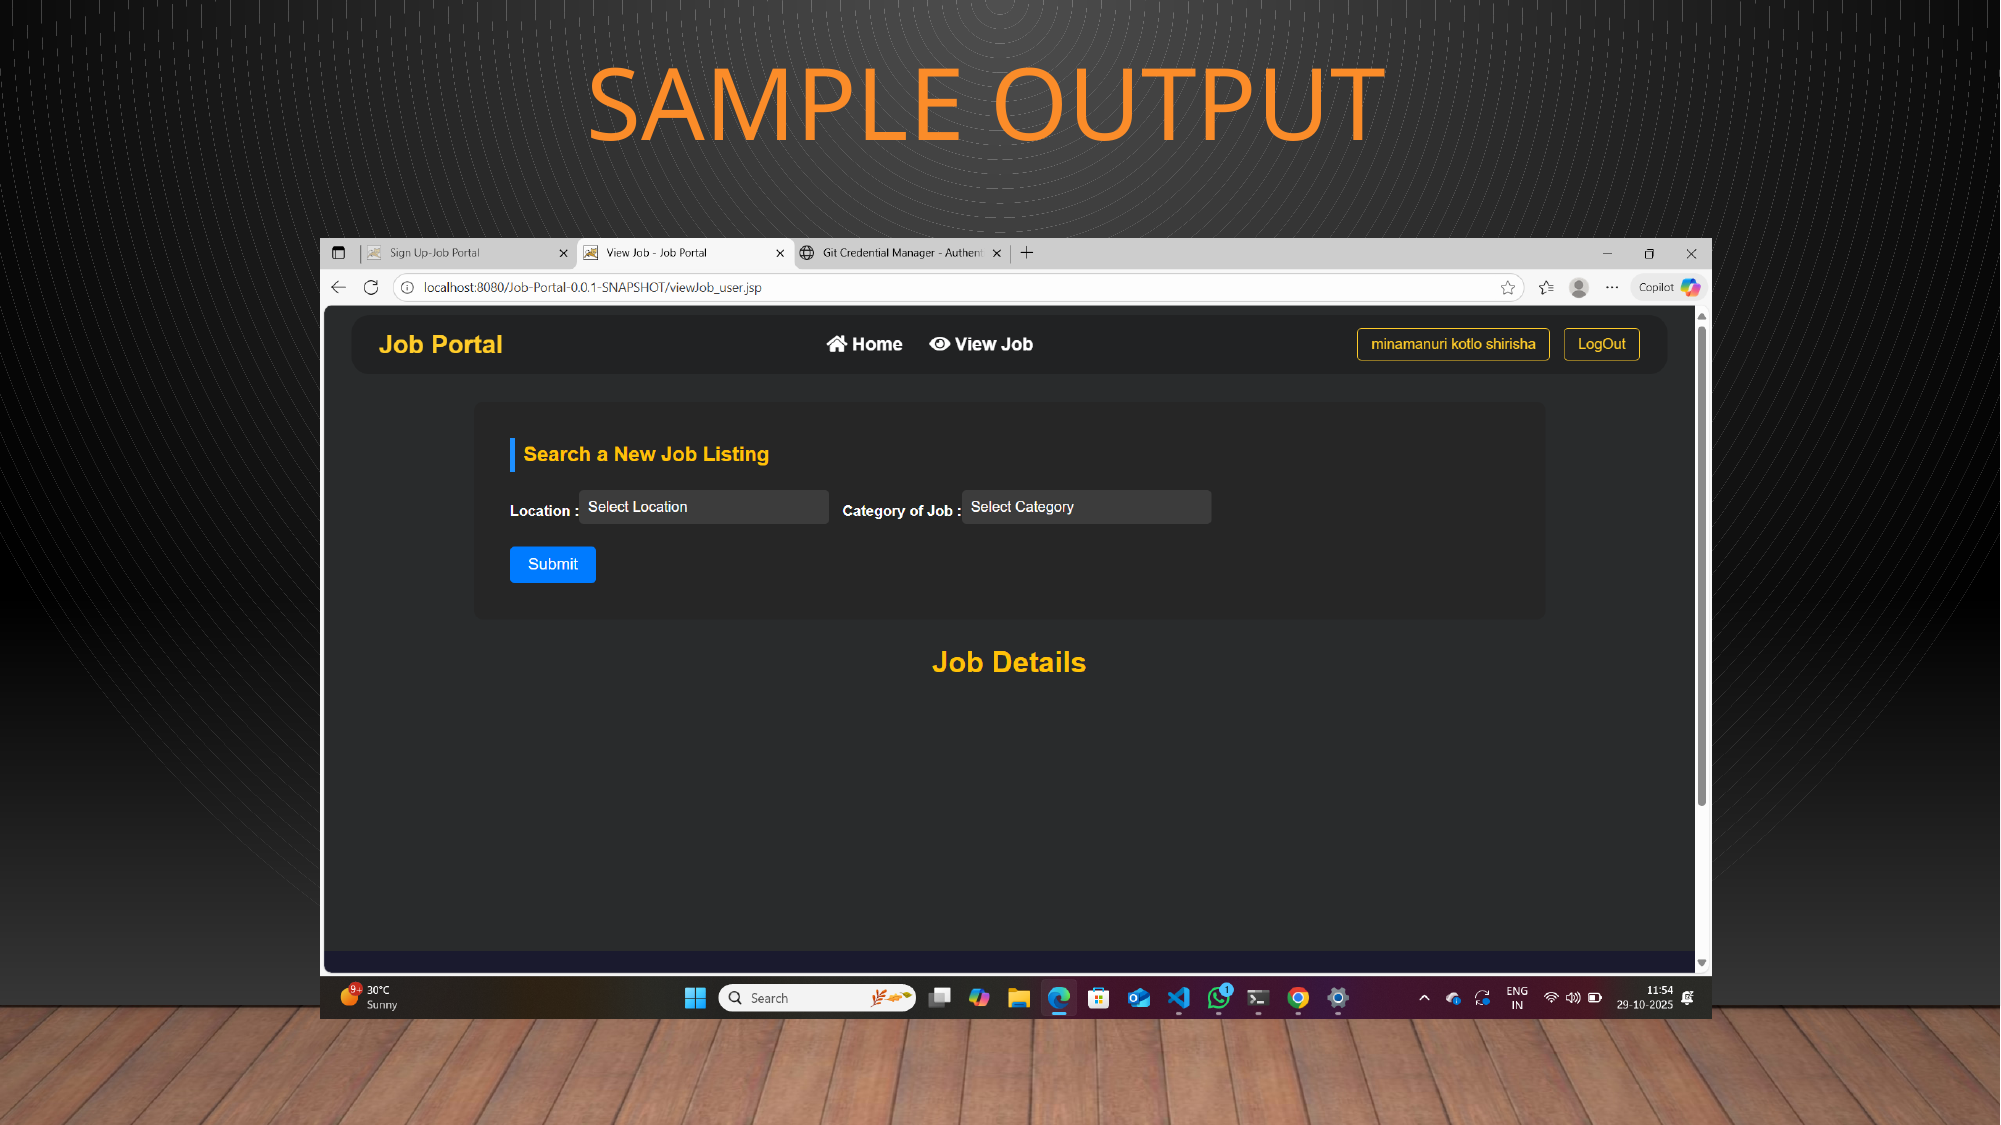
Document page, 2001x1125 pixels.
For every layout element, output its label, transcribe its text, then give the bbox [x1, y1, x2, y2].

title SAMPLE OUTPUT [224, 21, 1749, 195]
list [319, 237, 1712, 1019]
picture [0, 1005, 2000, 1125]
